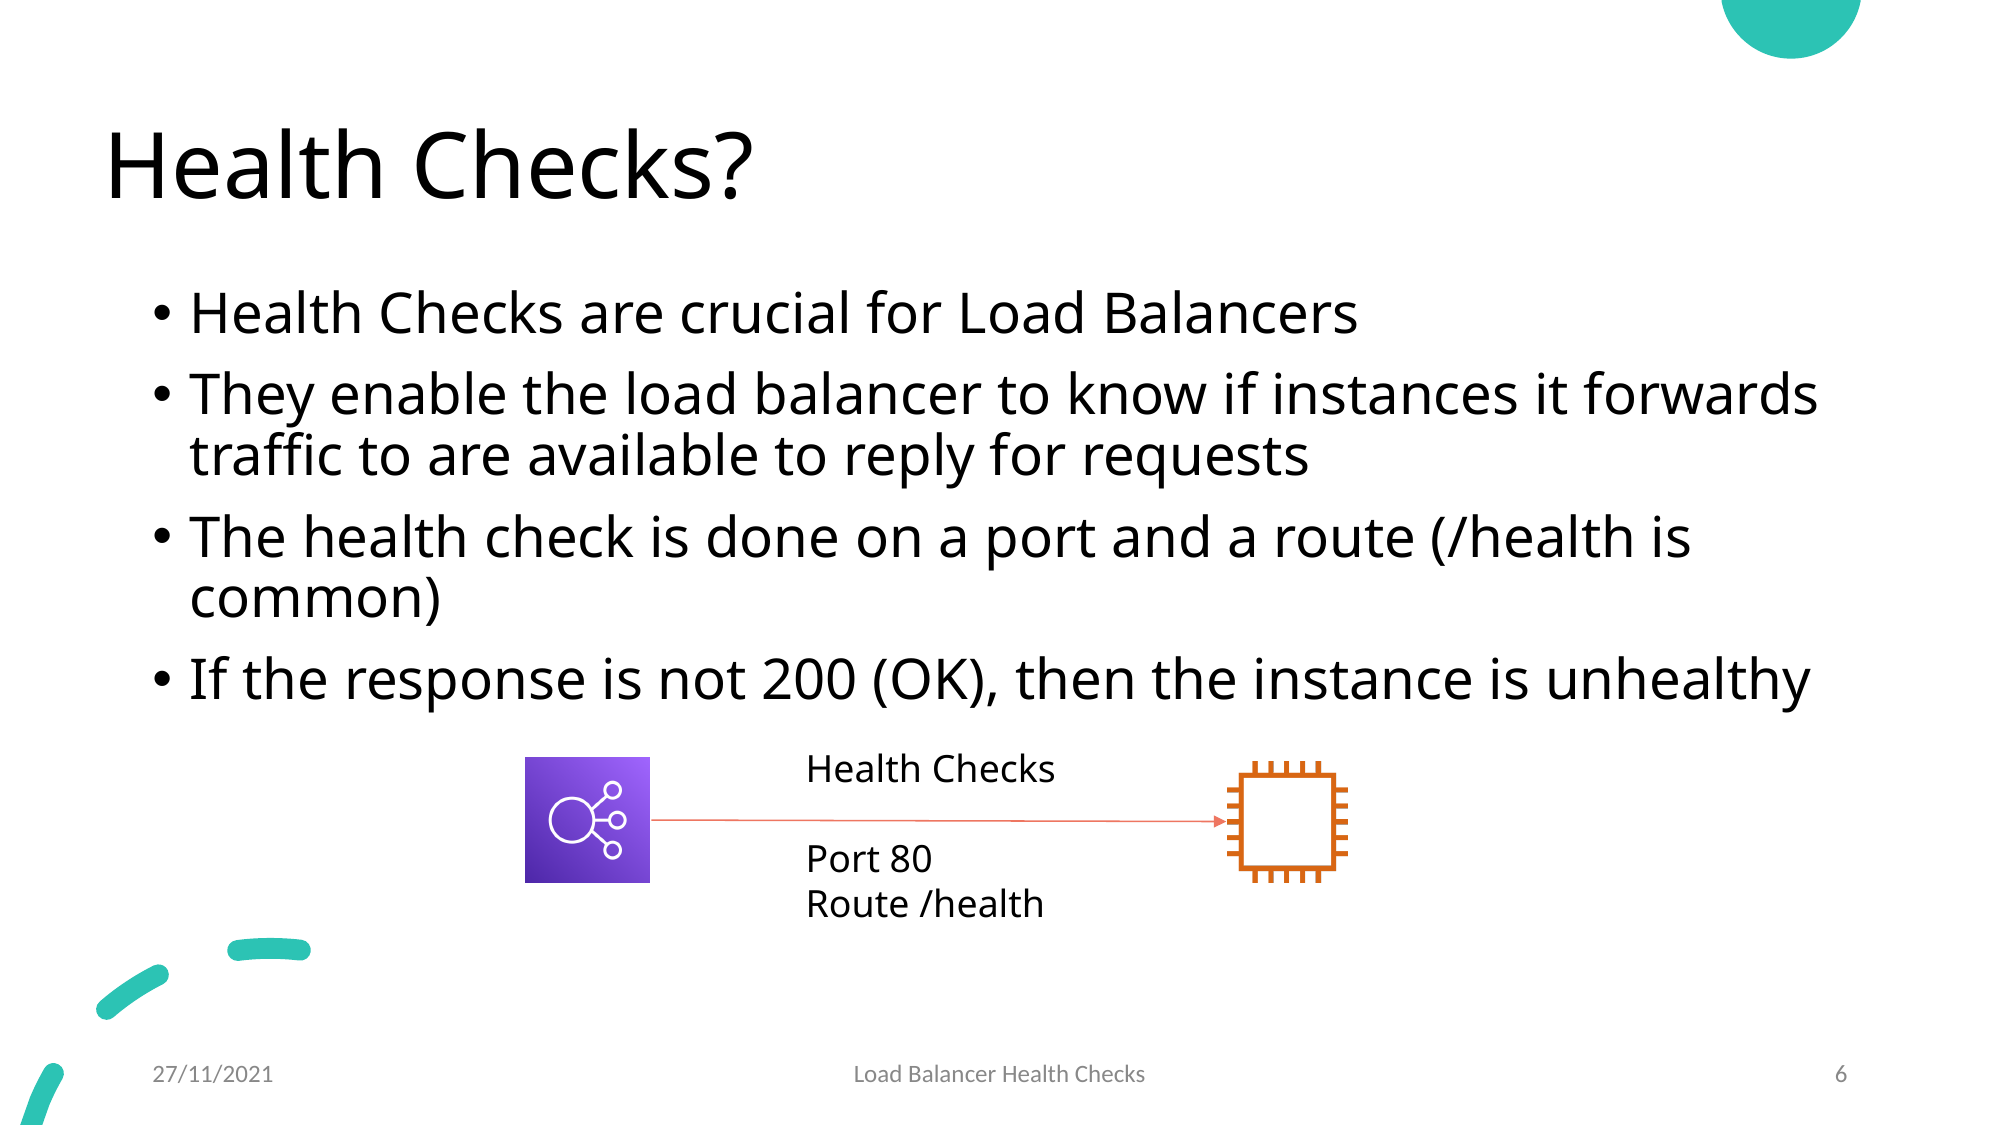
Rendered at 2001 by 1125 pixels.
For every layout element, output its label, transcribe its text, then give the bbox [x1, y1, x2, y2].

title Health Checks? [88, 59, 1814, 278]
picture [1224, 758, 1351, 885]
text_box Health Checks Port 80 Route /health [790, 737, 1190, 818]
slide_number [137, 1042, 588, 1103]
slide_number ‹#› [1412, 1042, 1863, 1103]
footer Load Balancer Health Checks [662, 1042, 1338, 1103]
text_box Health Checks are crucial for Load Balancers They enable the load balancer to know if instances it forwards traffic to are available to reply for requests The health check is done on a port and a route (/health is common) If the response is not 200 (OK), then the instance is unhealthy [137, 277, 1873, 706]
picture [524, 757, 651, 883]
text_box Health Checks Port 80 Route /health [790, 831, 1190, 933]
